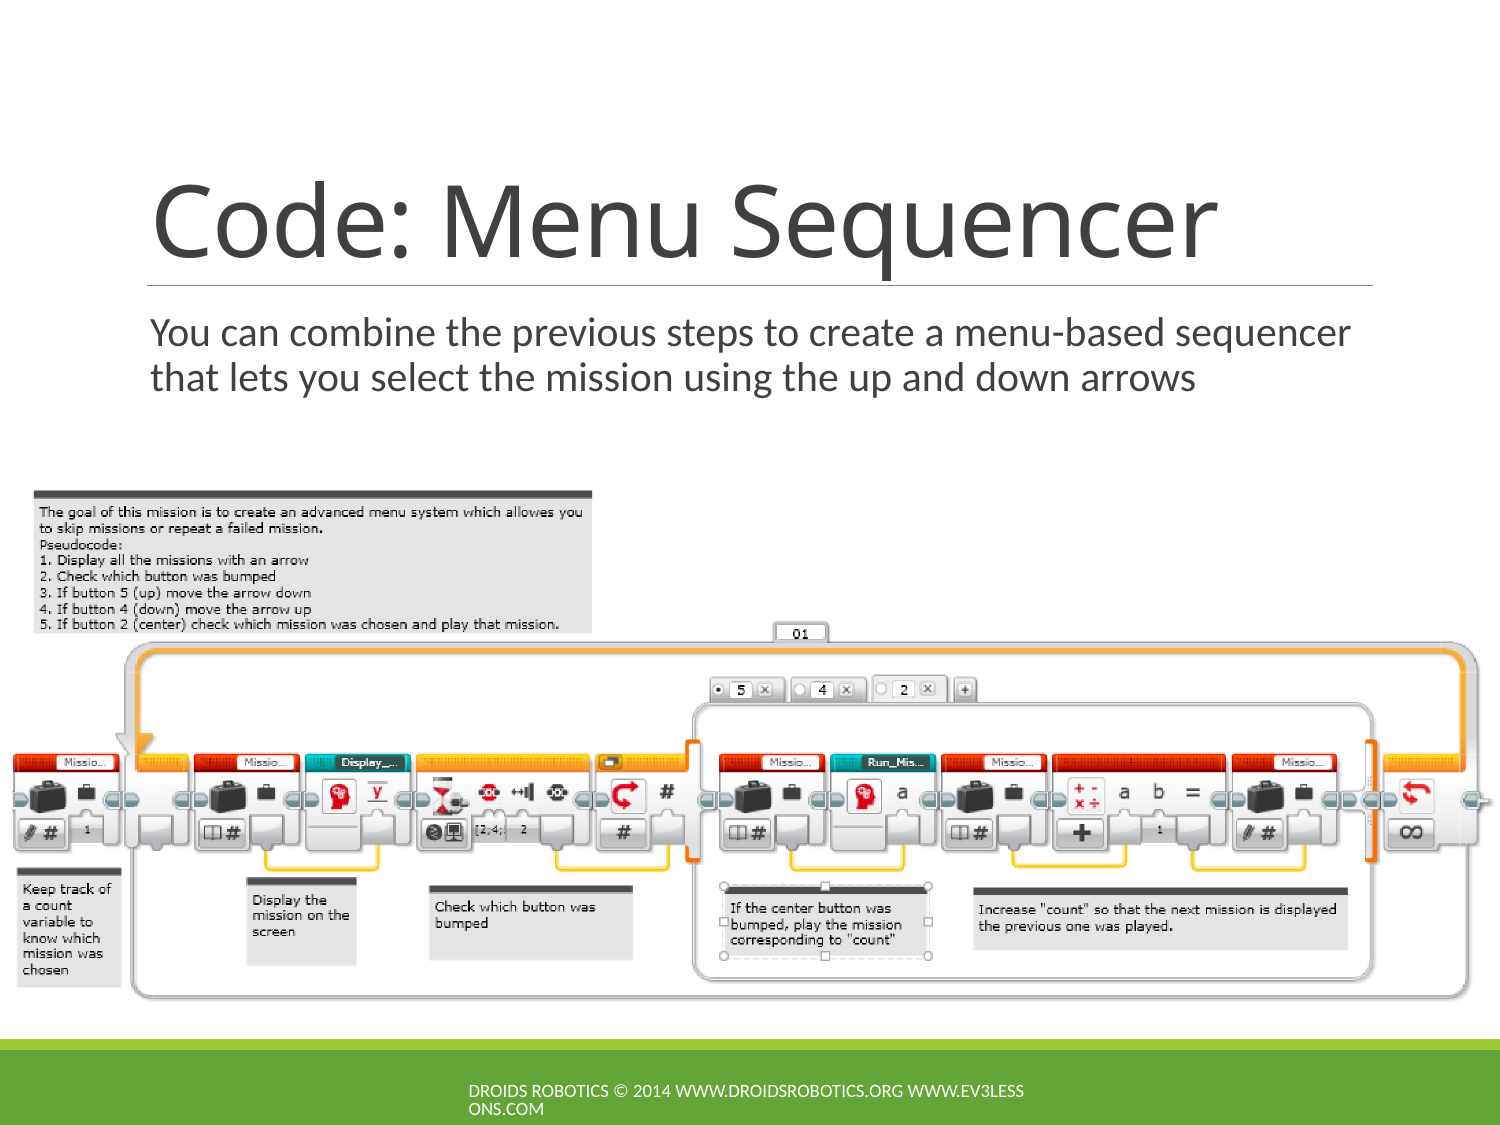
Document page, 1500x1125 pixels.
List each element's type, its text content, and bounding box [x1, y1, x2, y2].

footer Droids Robotics © 2014 www.droidsrobotics.org www.EV3Lessons.com [453, 1059, 1047, 1120]
list You can combine the previous steps to create a menu-based sequencer that lets you select the mission using the up and down arrows [135, 302, 1373, 463]
title Code: Menu Sequencer [135, 47, 1373, 285]
picture [11, 466, 1500, 1015]
